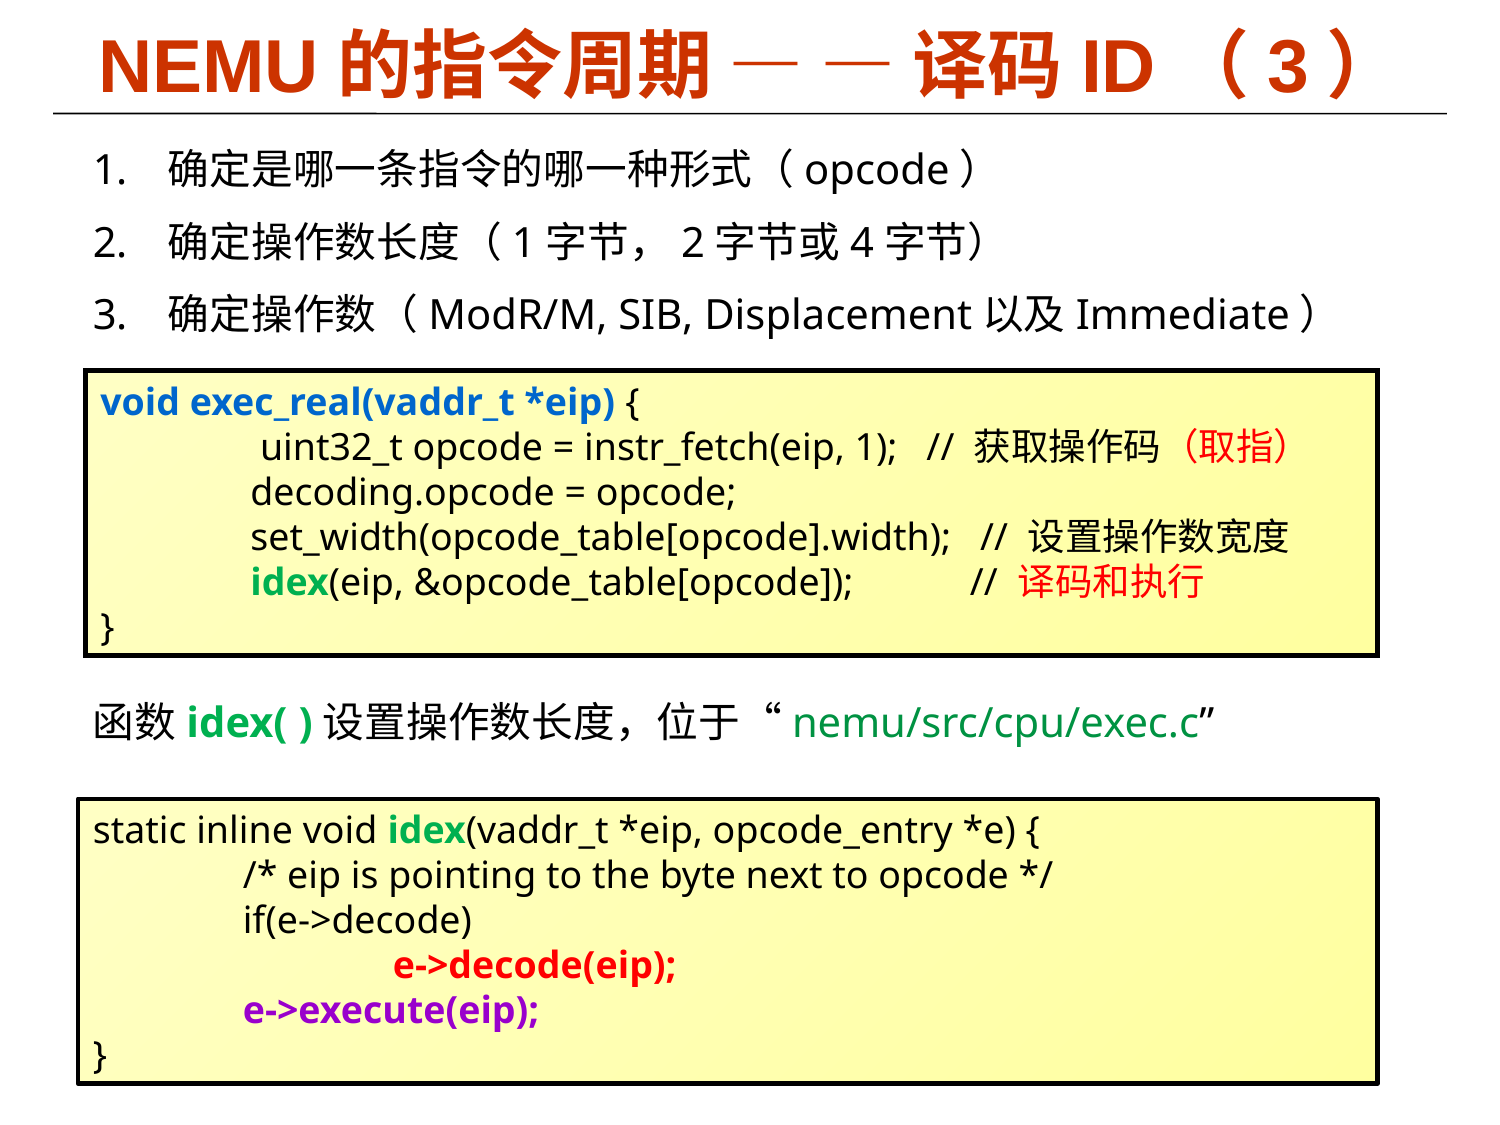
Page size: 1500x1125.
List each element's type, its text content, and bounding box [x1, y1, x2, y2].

text_box void exec_real(vaddr_t *eip) { uint32_t opcode = instr_fetch(eip, 1); // 获取操作码（取指） decoding.opcode = opcode; set_width(opcode_table[opcode].width); // 设置操作数宽度 idex(eip, &opcode_table[opcode]); // 译码和执行 } [85, 370, 1378, 656]
text_box 确定是哪一条指令的哪一种形式（opcode） 确定操作数长度（1字节，2字节或4字节） 确定操作数（ModR/M, SIB, Displacement以及Immediate） [78, 112, 1430, 346]
title NEMU的指令周期 — — 译码ID（3） [74, 15, 1426, 109]
text_box static inline void idex(vaddr_t *eip, opcode_entry *e) { /* eip is pointing to the byte next to opcode */ if(e->decode) e->decode(eip); e->execute(eip); } [78, 798, 1378, 1084]
text_box 函数idex( )设置操作数长度，位于“nemu/src/cpu/exec.c” [78, 688, 1408, 754]
